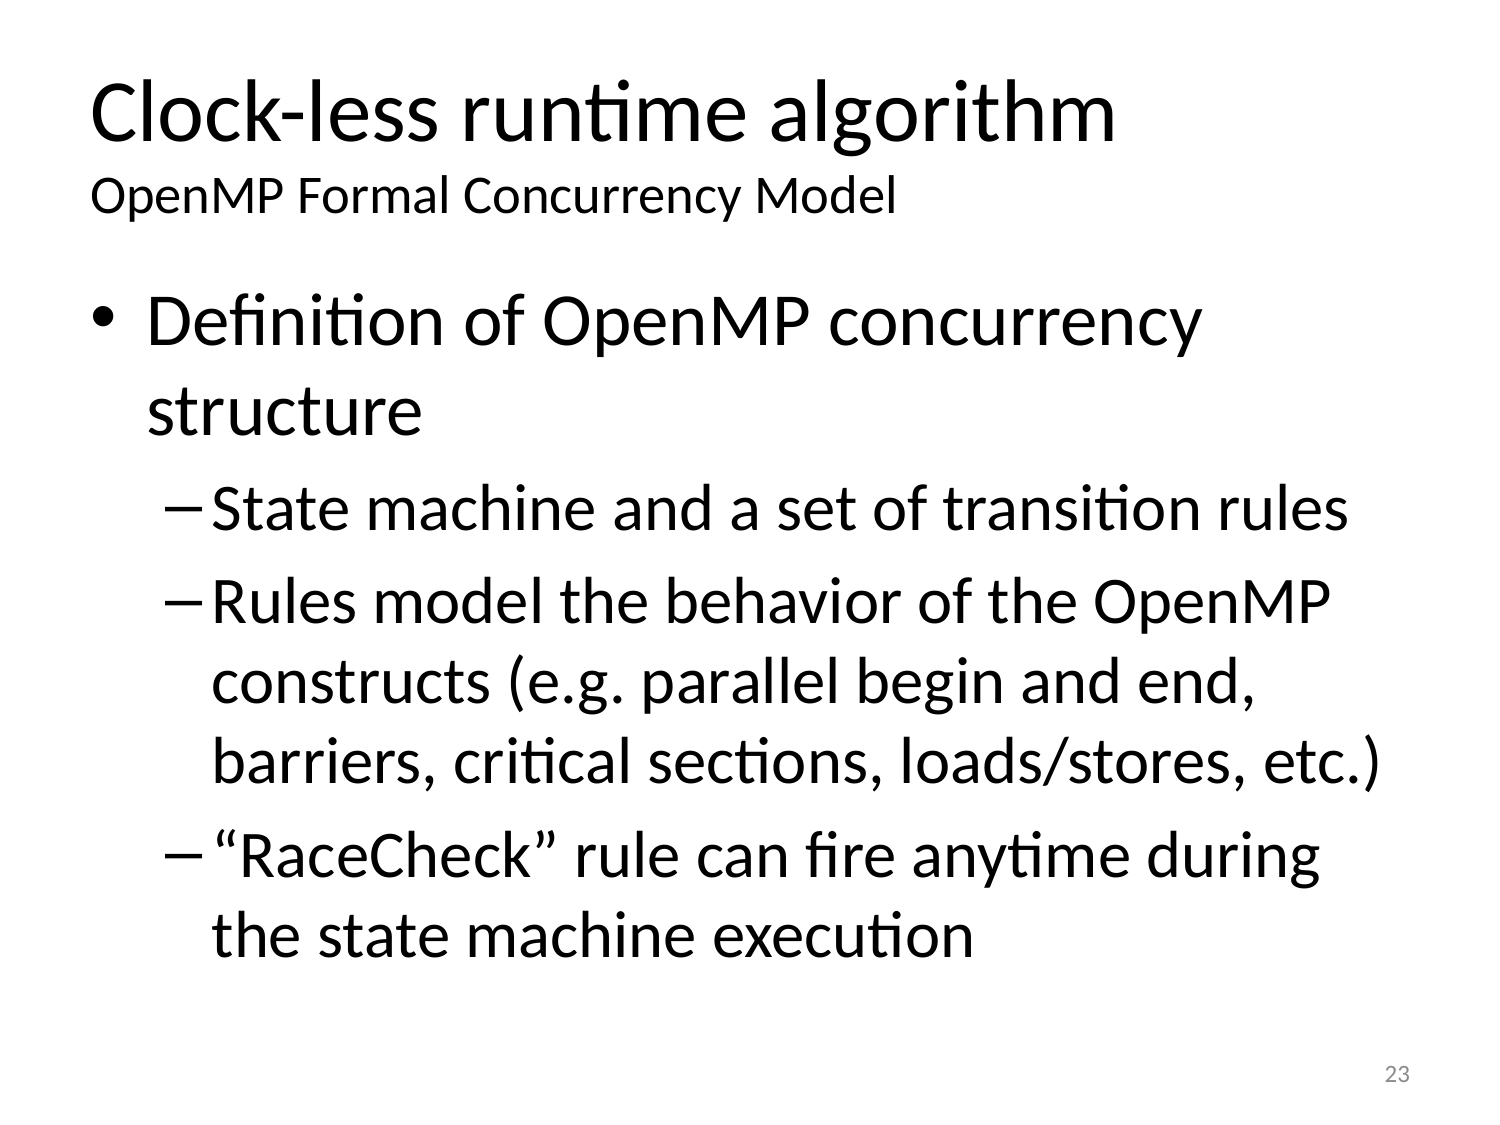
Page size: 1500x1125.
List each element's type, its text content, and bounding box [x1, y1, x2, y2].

list Definition of OpenMP concurrency structure State machine and a set of transition rules Rules model the behavior of the OpenMP constructs (e.g. parallel begin and end, barriers, critical sections, loads/stores, etc.) “RaceCheck” rule can fire anytime during the state machine execution [75, 262, 1425, 1005]
slide_number 23 [1074, 1042, 1425, 1103]
title Clock-less runtime algorithm OpenMP Formal Concurrency Model [75, 45, 1425, 233]
